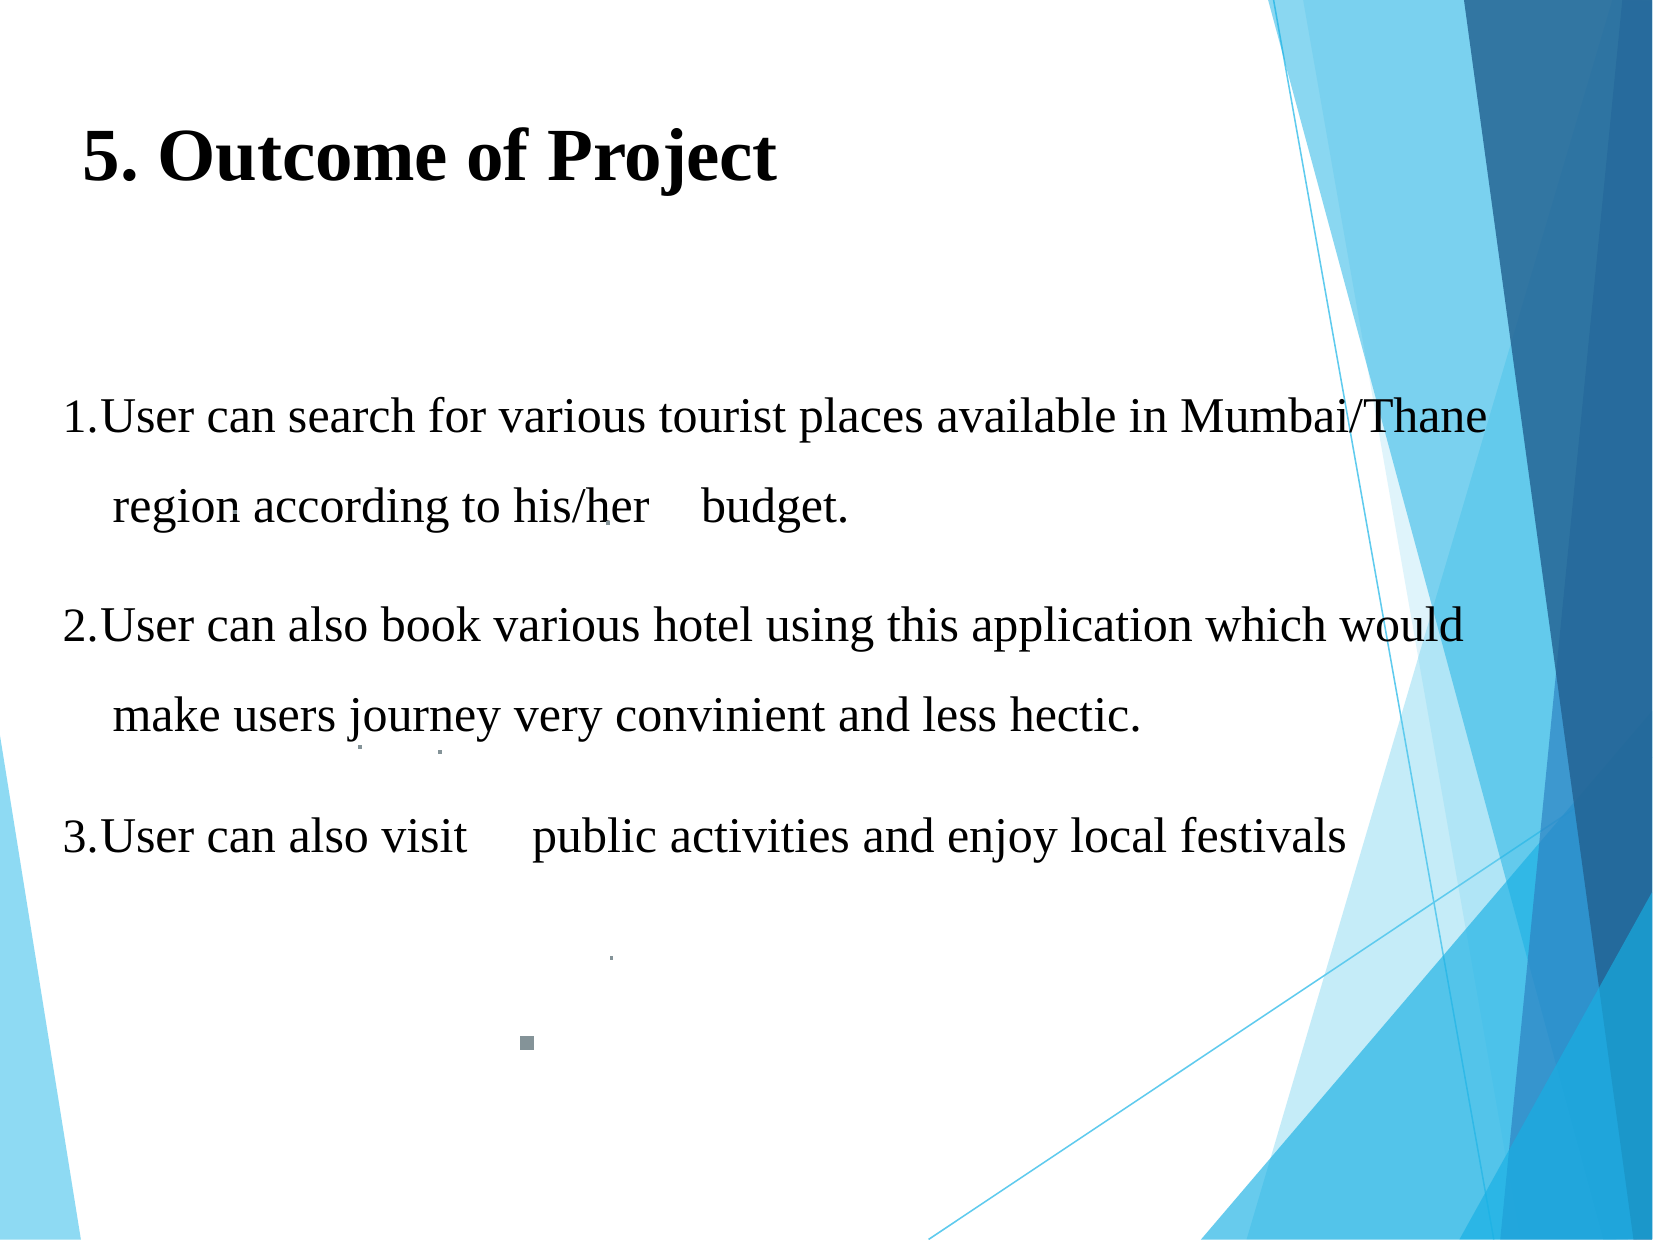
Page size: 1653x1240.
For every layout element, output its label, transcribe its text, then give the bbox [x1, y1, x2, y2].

text_box User can search for various tourist places available in Mumbai/Thane region according to his/her budget. User can also book various hotel using this application which would make users journey very convinient and less hectic. User can also visit public activities and enjoy local festivals [60, 260, 1490, 863]
picture [520, 1036, 534, 1050]
title 5. Outcome of Project [80, 103, 783, 260]
